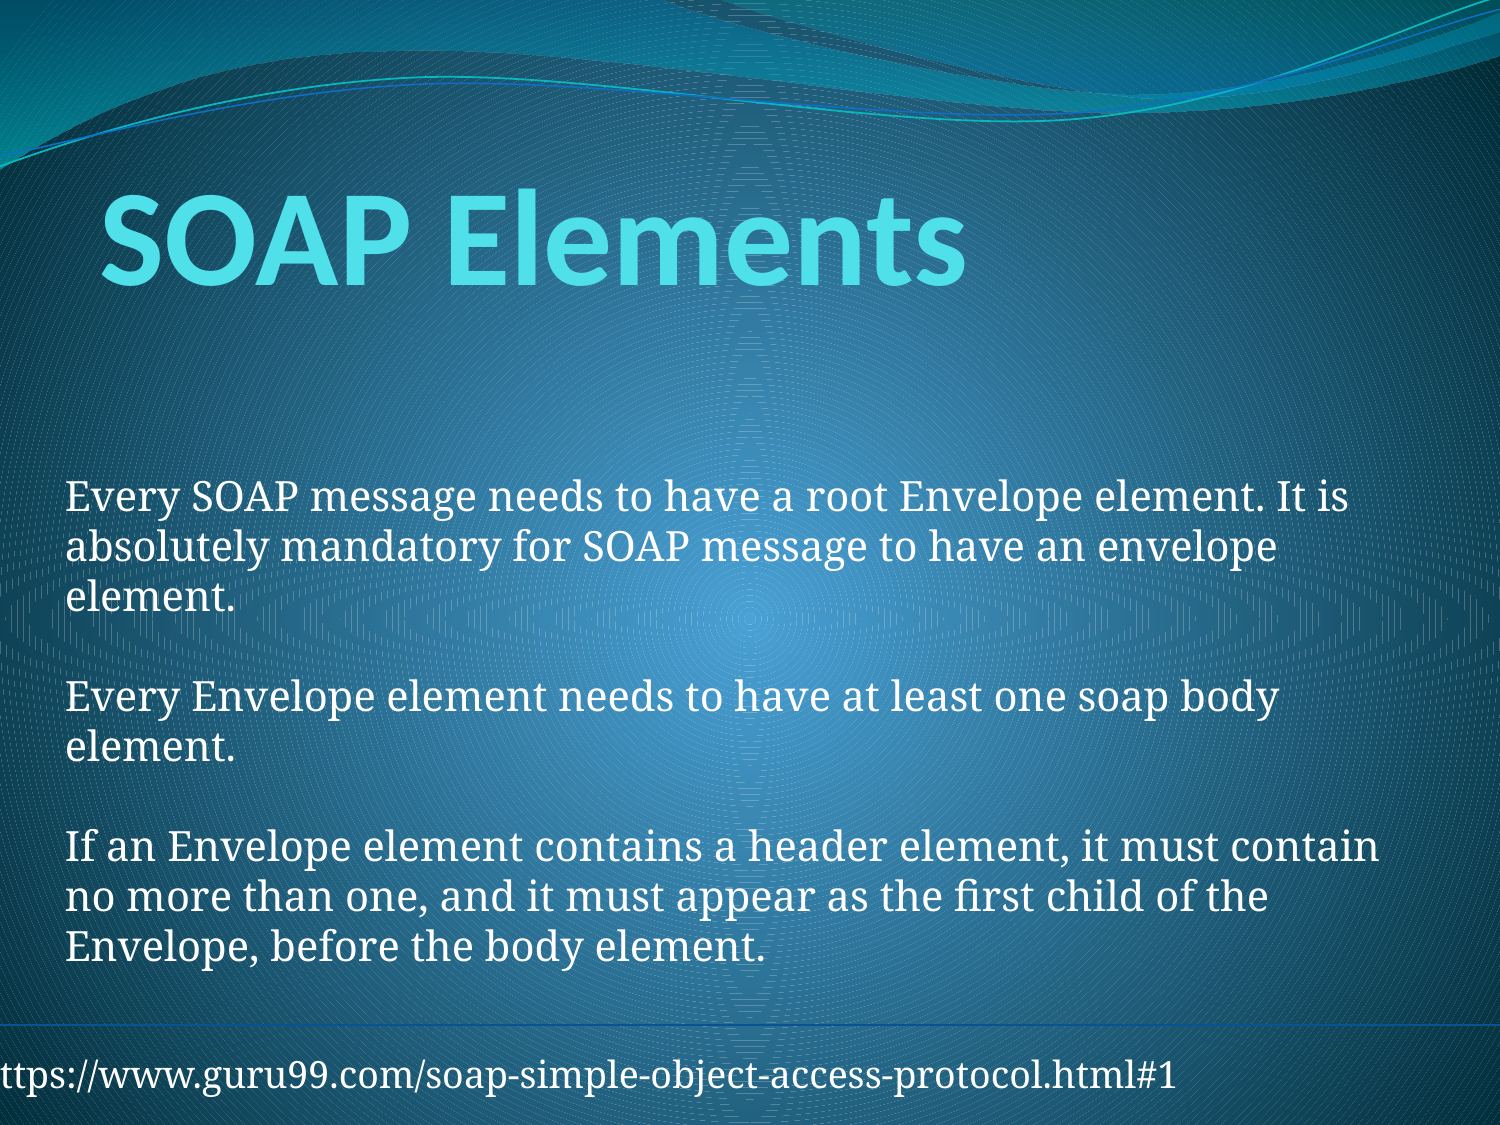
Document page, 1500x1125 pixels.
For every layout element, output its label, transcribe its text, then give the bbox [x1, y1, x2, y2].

title SOAP Elements [99, 12, 1463, 313]
text_box https://www.guru99.com/soap-simple-object-access-protocol.html#1 [0, 1043, 1195, 1104]
text_box Every SOAP message needs to have a root Envelope element. It is absolutely mandatory for SOAP message to have an envelope element. Every Envelope element needs to have at least one soap body element. If an Envelope element contains a header element, it must contain no more than one, and it must appear as the first child of the Envelope, before the body element. [50, 462, 1425, 978]
